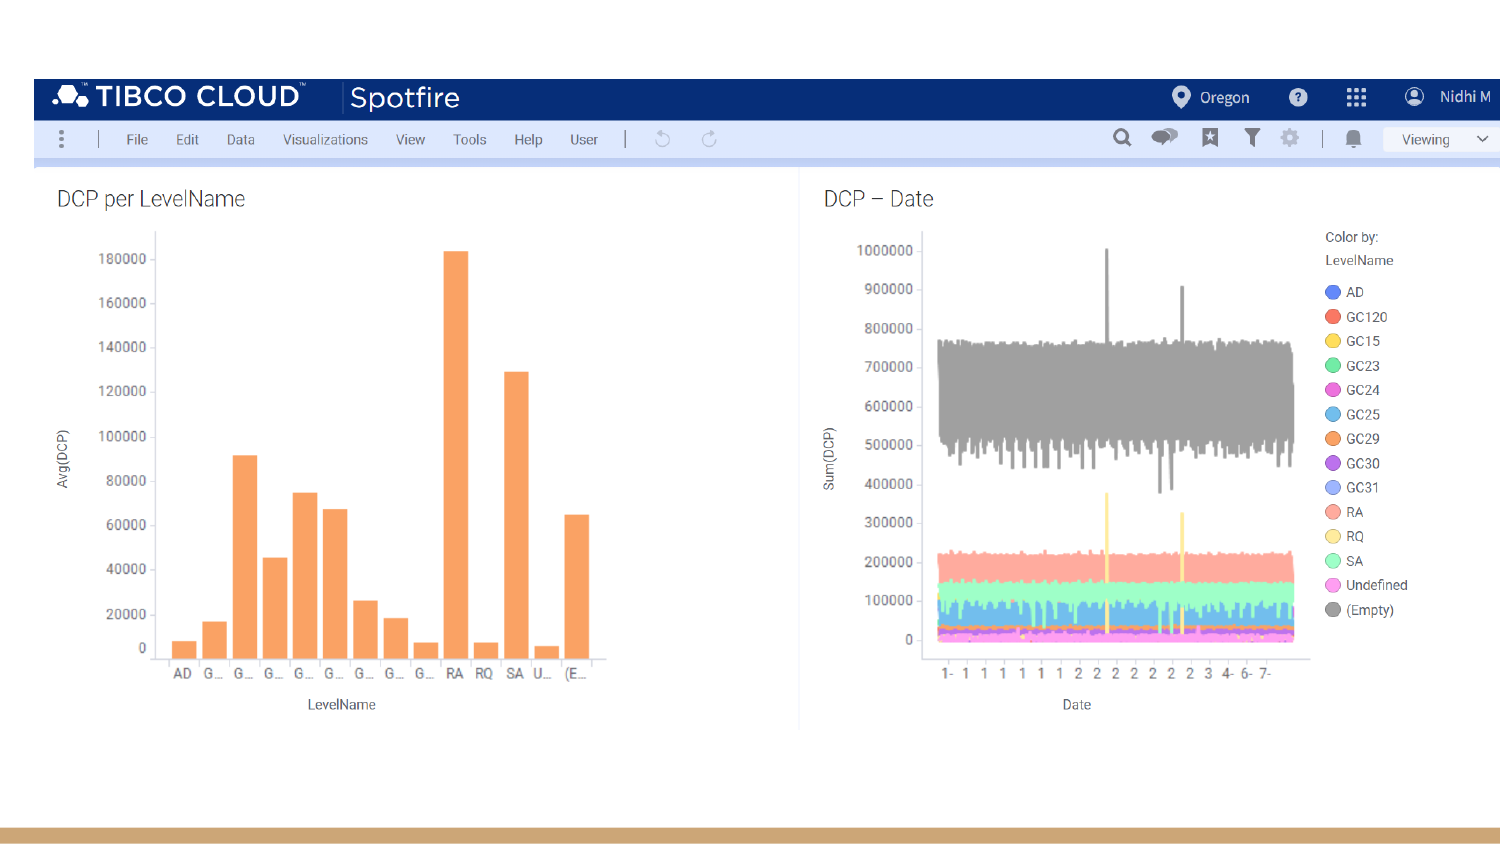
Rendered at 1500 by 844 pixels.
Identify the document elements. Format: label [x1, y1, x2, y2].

picture [33, 78, 1500, 730]
